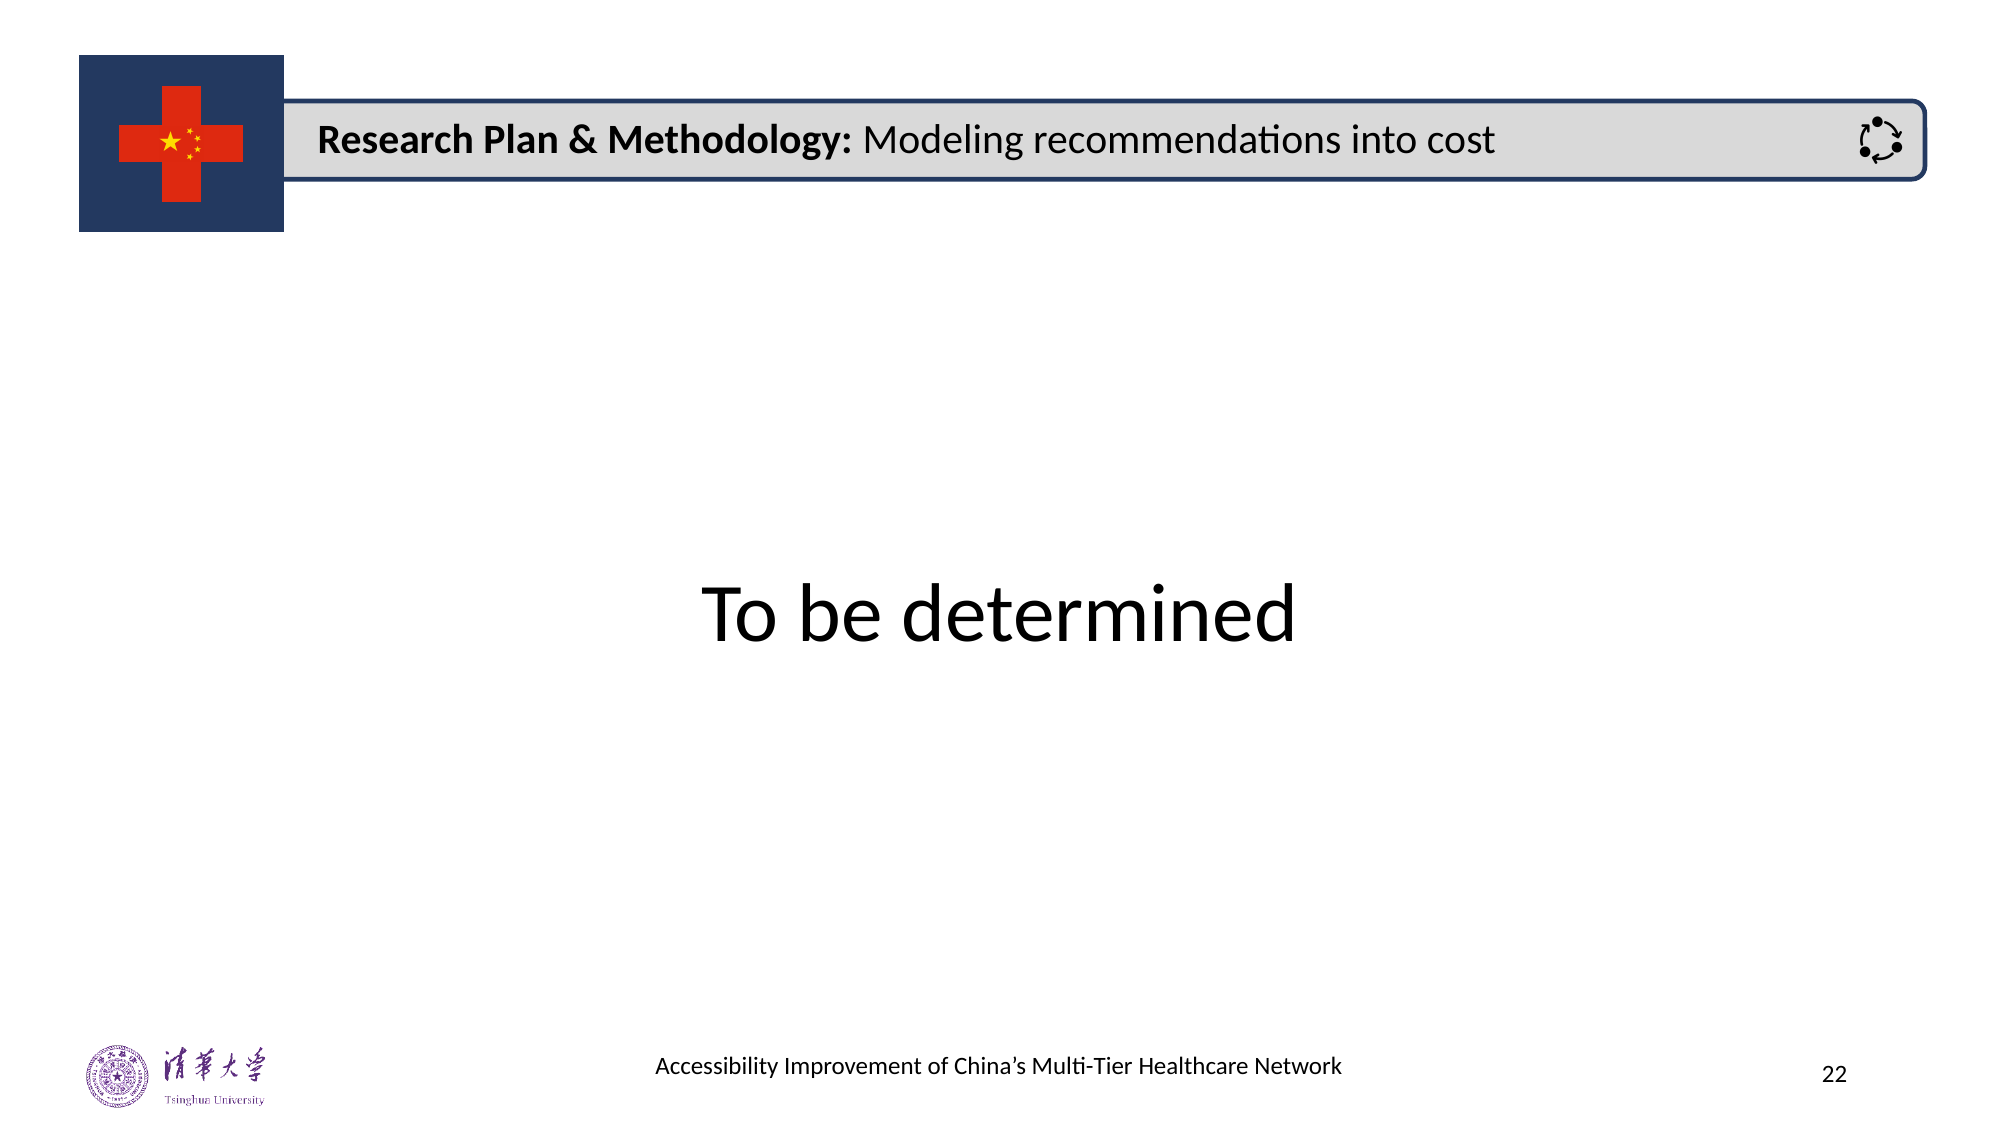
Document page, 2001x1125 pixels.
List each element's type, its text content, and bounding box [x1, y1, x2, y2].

picture [1848, 108, 1911, 172]
picture [74, 1026, 283, 1125]
text_box Research Plan & Methodology: Modeling recommendations into cost [284, 99, 1926, 181]
slide_number 22 [1412, 1042, 1863, 1103]
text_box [80, 56, 283, 232]
text_box Accessibility Improvement of China’s Multi-Tier Healthcare Network [607, 1042, 1398, 1118]
text_box To be determined [491, 550, 1509, 666]
